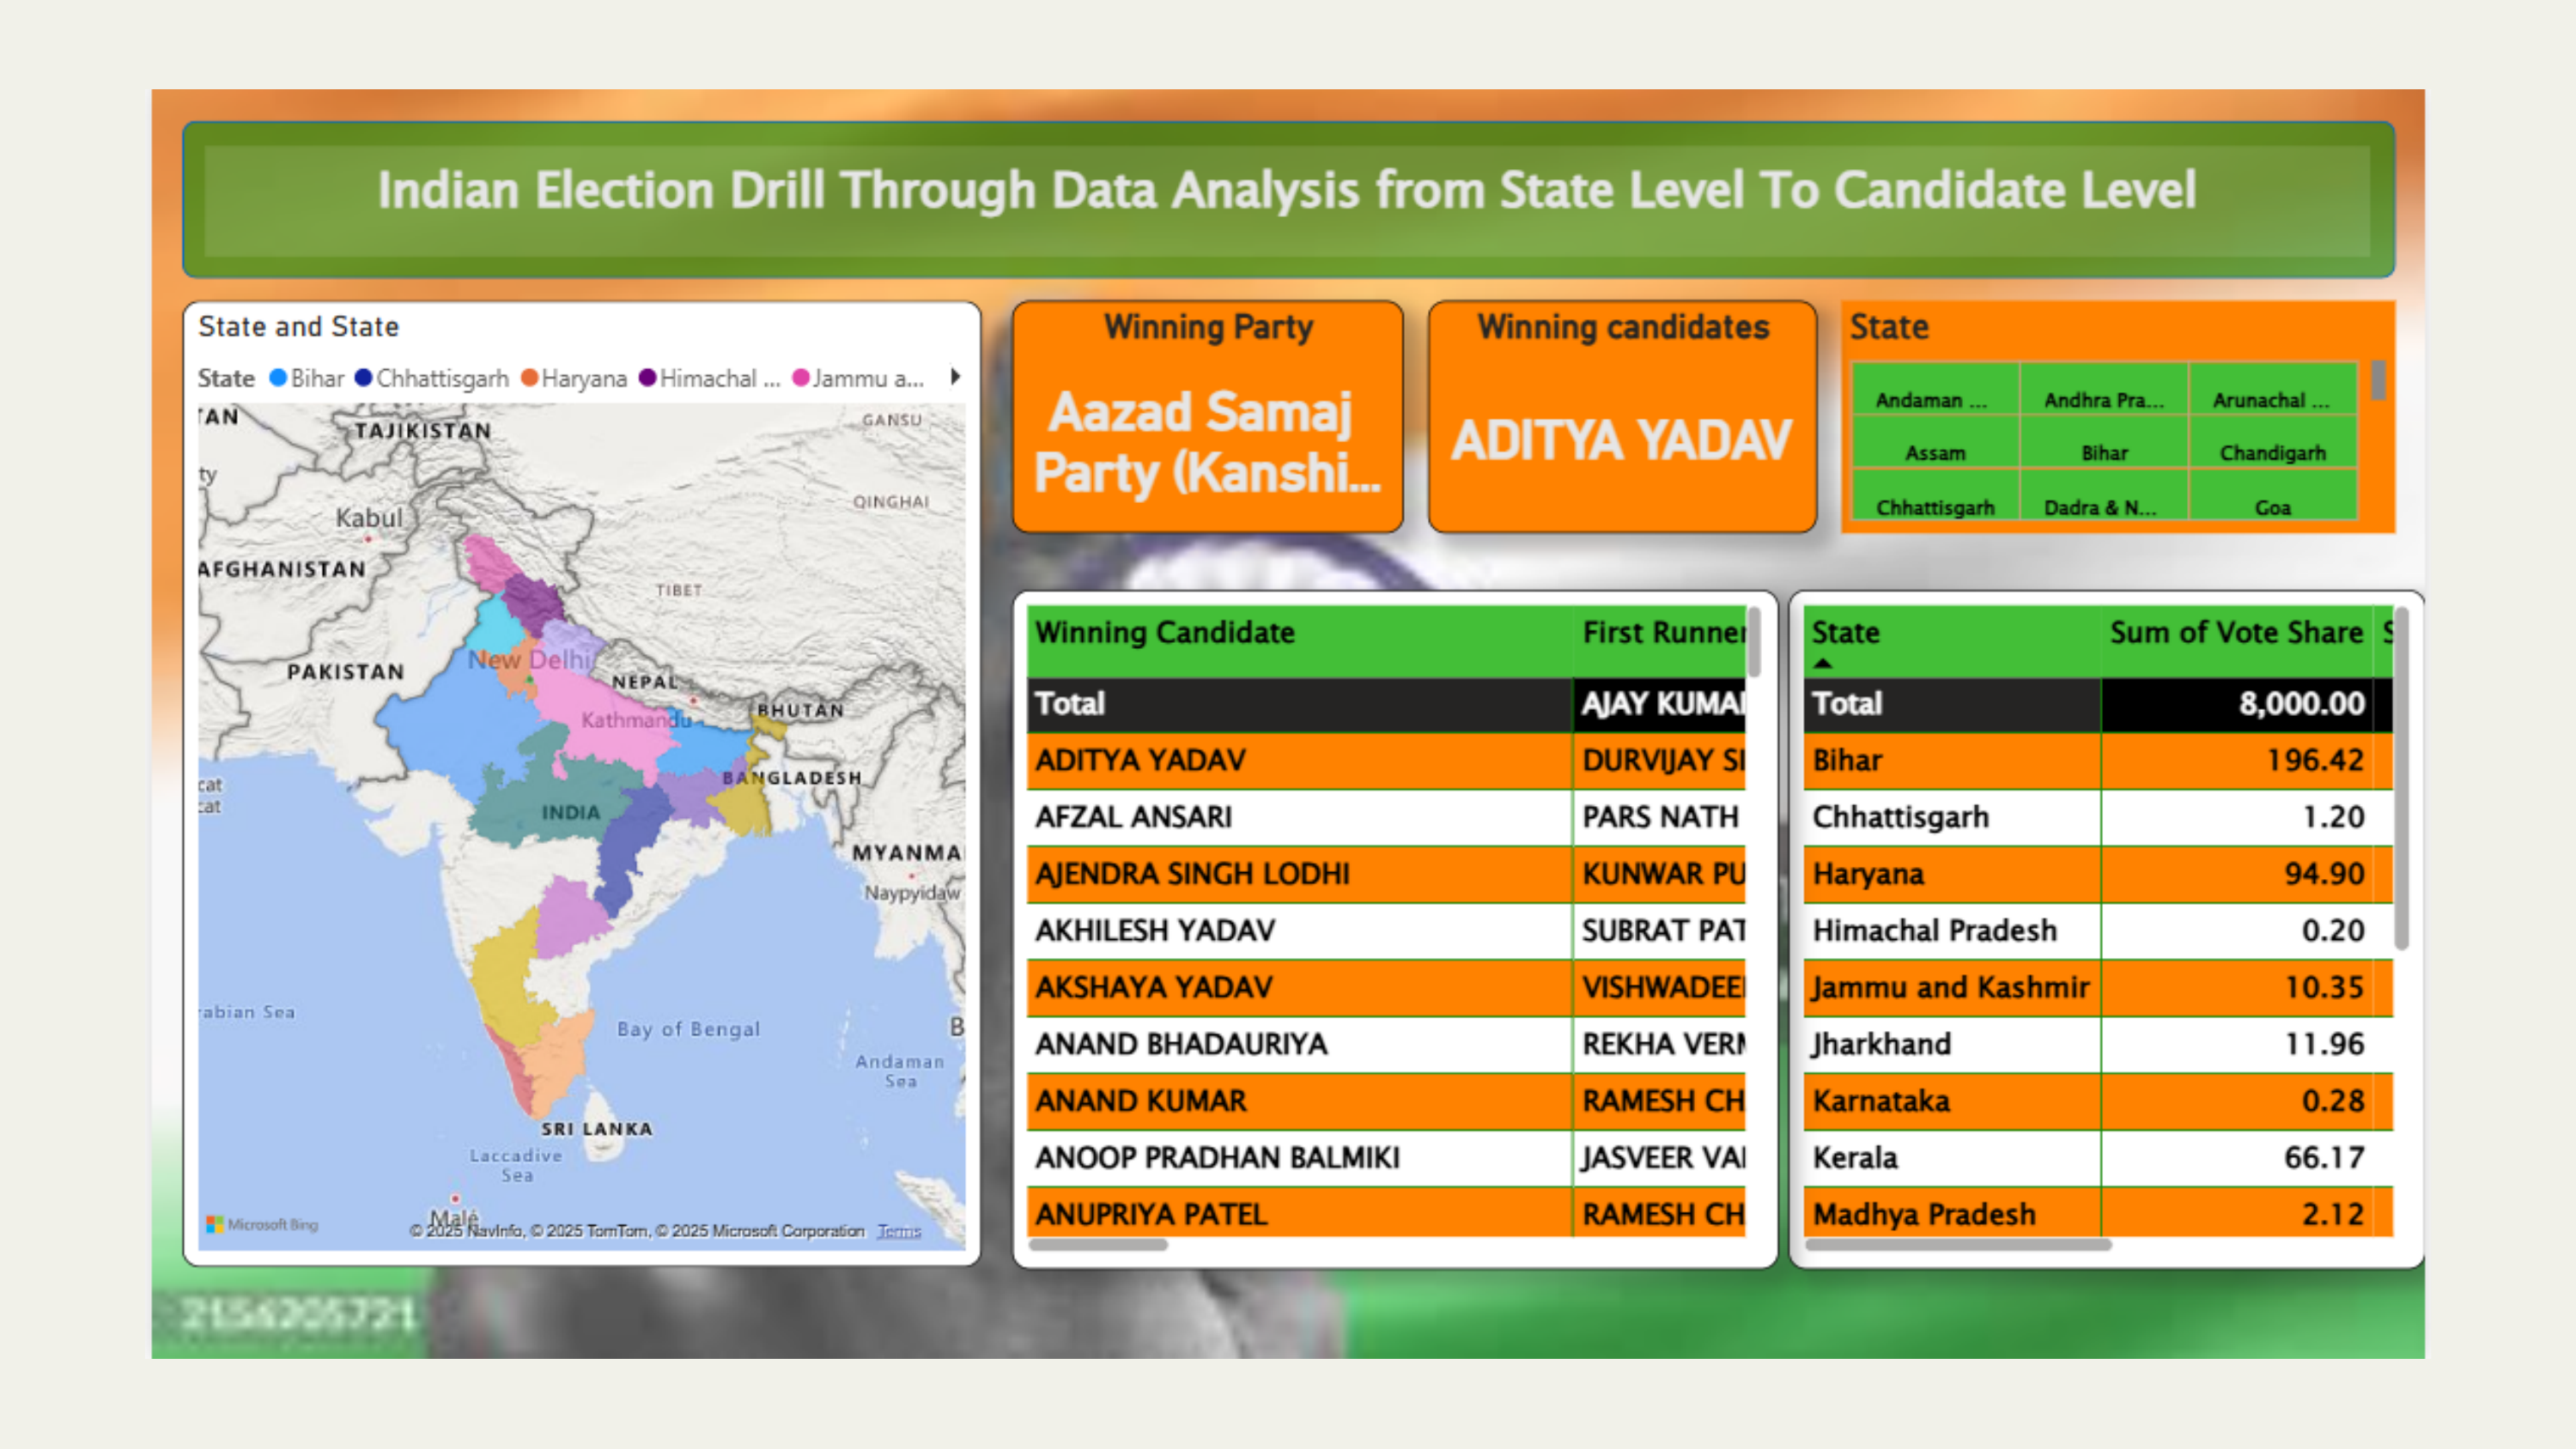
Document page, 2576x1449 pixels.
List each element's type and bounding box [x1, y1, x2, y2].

text_box [144, 89, 2432, 1359]
